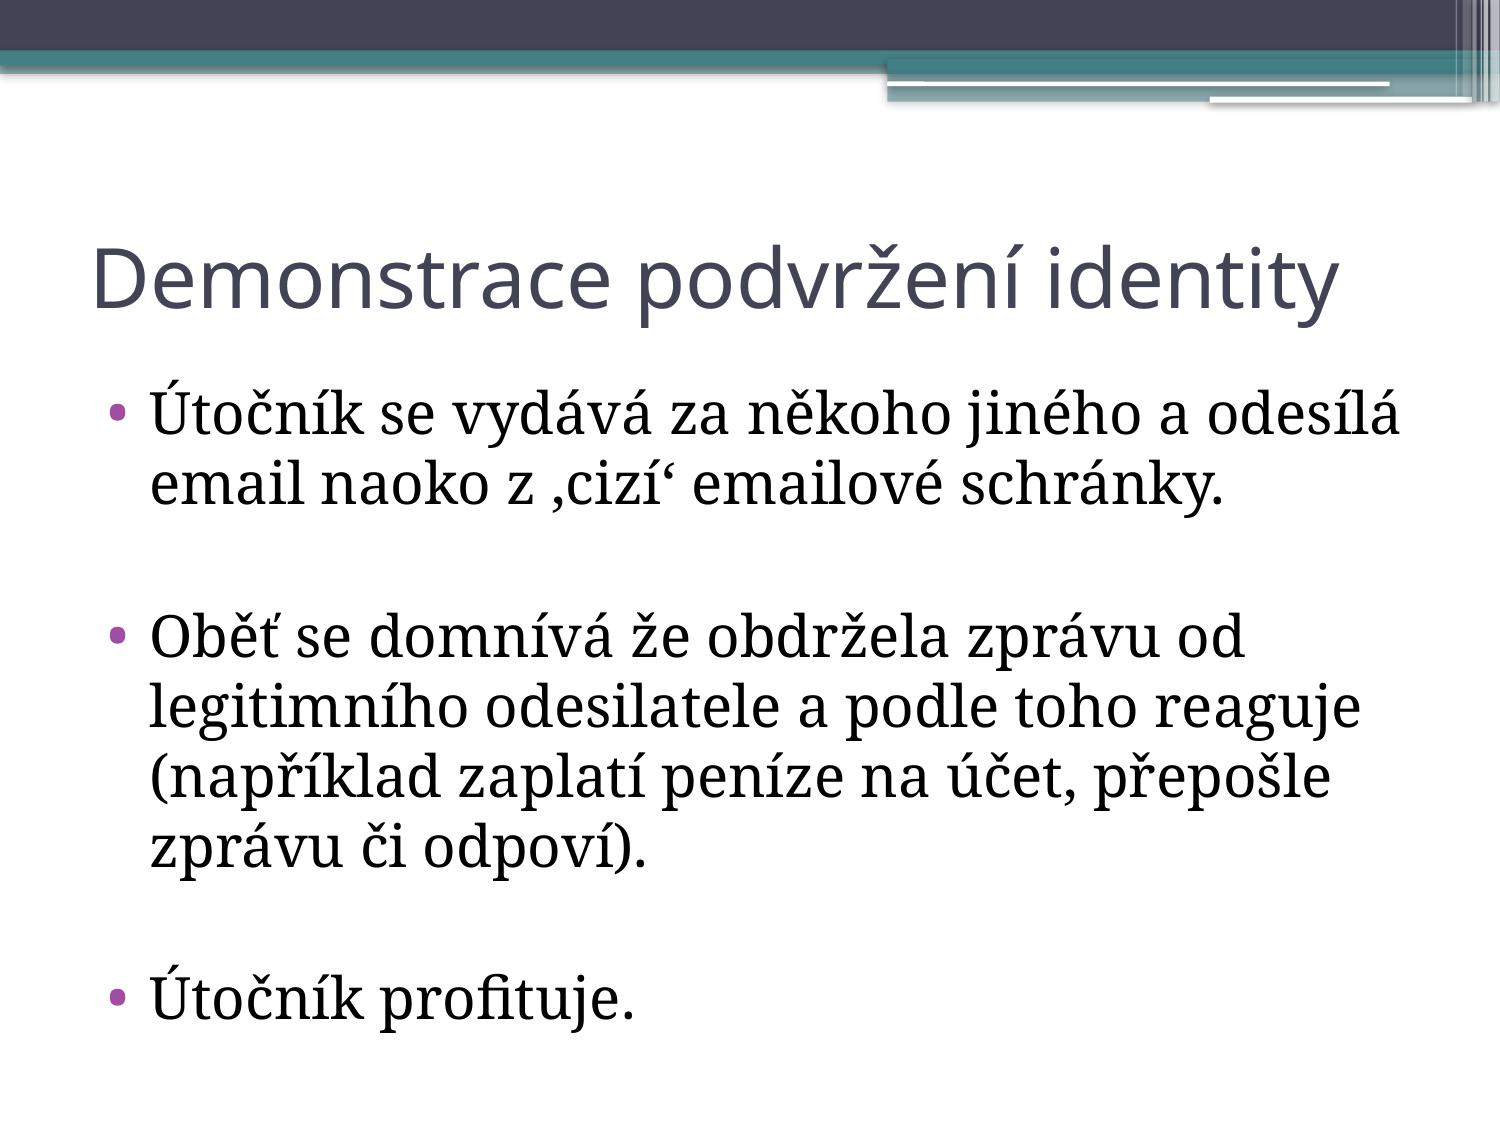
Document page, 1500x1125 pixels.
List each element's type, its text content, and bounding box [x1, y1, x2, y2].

list Útočník se vydává za někoho jiného a odesílá email naoko z ‚cizí‘ emailové schránky. Oběť se domnívá že obdržela zprávu od legitimního odesilatele a podle toho reaguje (například zaplatí peníze na účet, přepošle zprávu či odpoví). Útočník profituje. [75, 368, 1425, 1079]
title Demonstrace podvržení identity [75, 187, 1425, 363]
